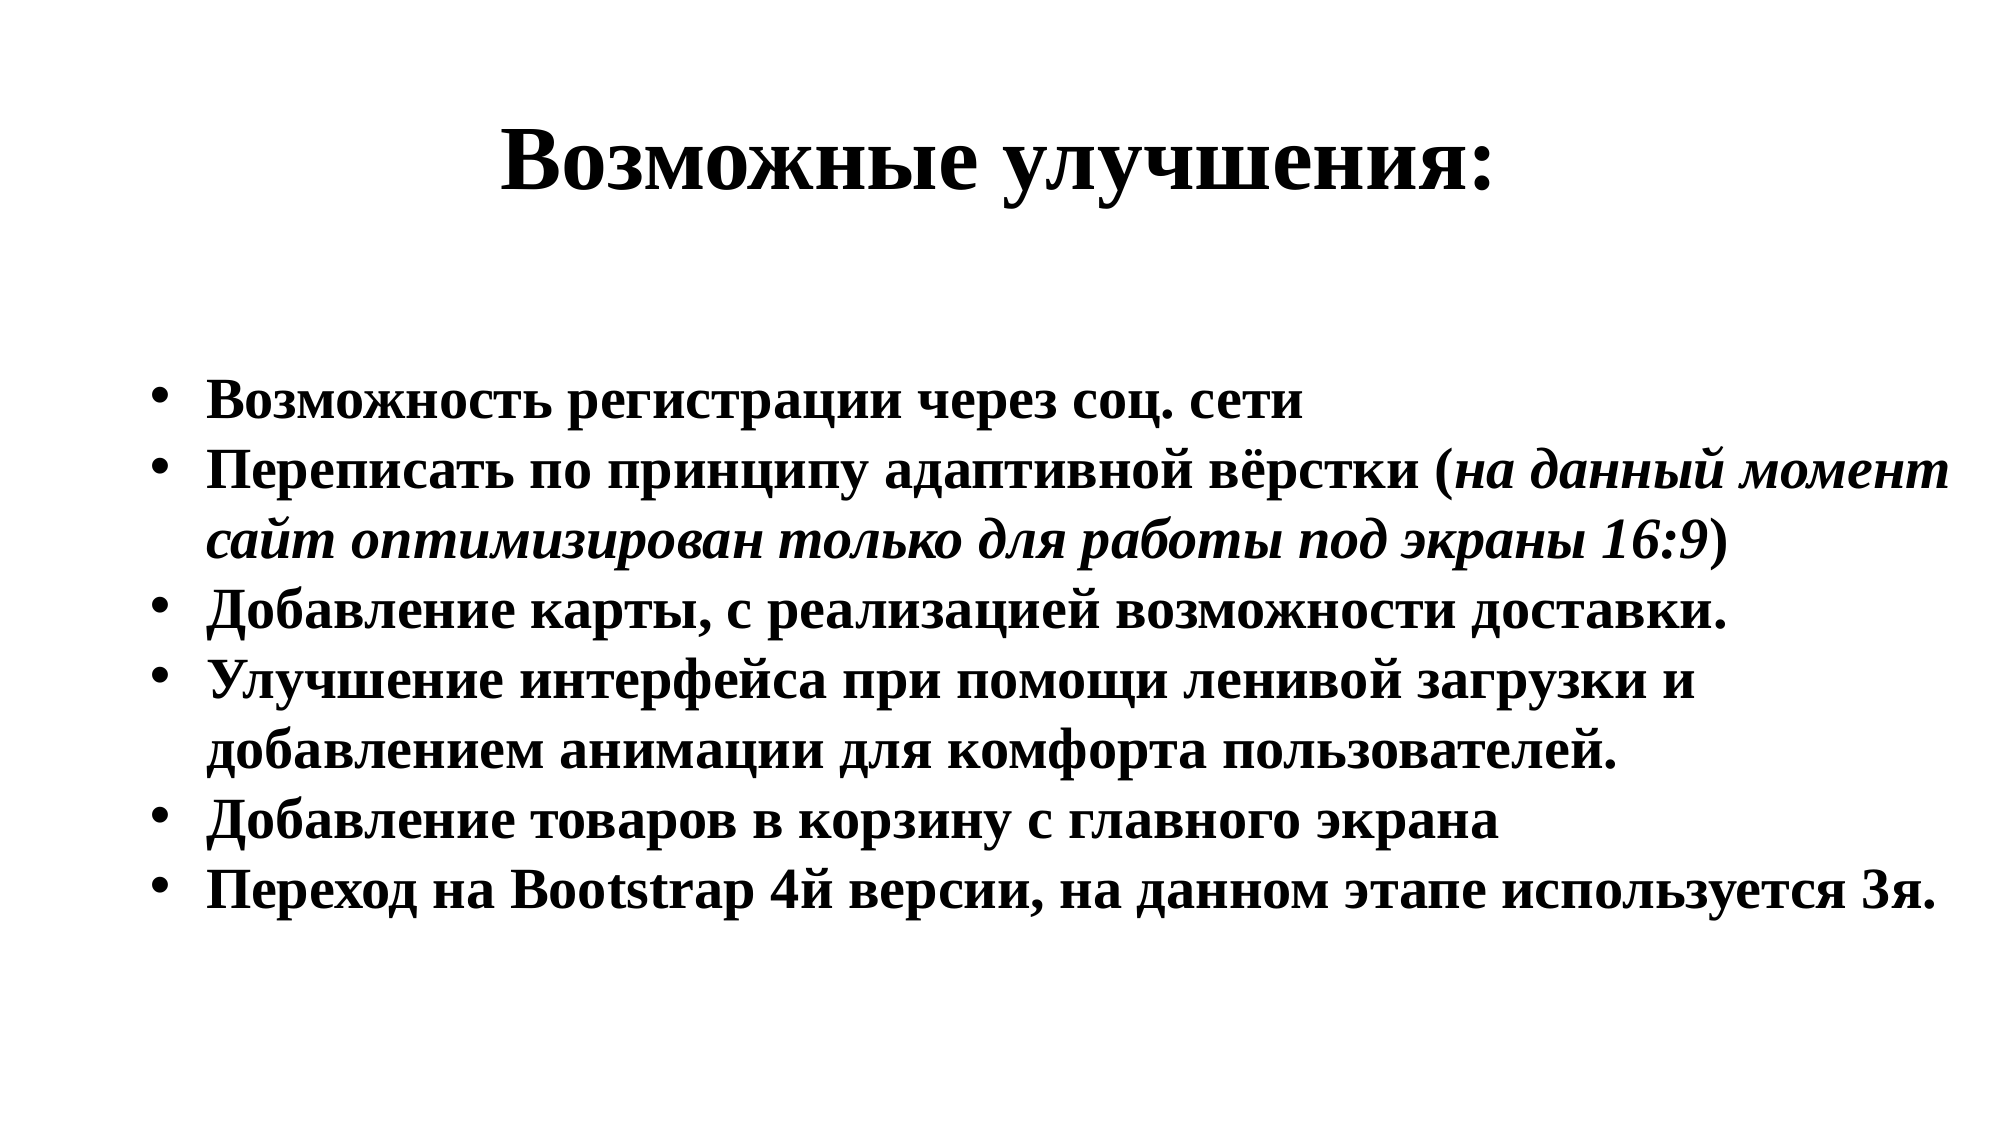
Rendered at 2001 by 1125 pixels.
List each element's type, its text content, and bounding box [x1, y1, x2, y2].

text_box Возможность регистрации через соц. сети Переписать по принципу адаптивной вёрстки (на данный момент сайт оптимизирован только для работы под экраны 16:9) Добавление карты, с реализацией возможности доставки. Улучшение интерфейса при помощи ленивой загрузки и добавлением анимации для комфорта пользователей. Добавление товаров в корзину с главного экрана Переход на Bootstrap 4й версии, на данном этапе используется 3я. [135, 282, 2000, 958]
title Возможные улучшения: [0, 50, 2000, 269]
